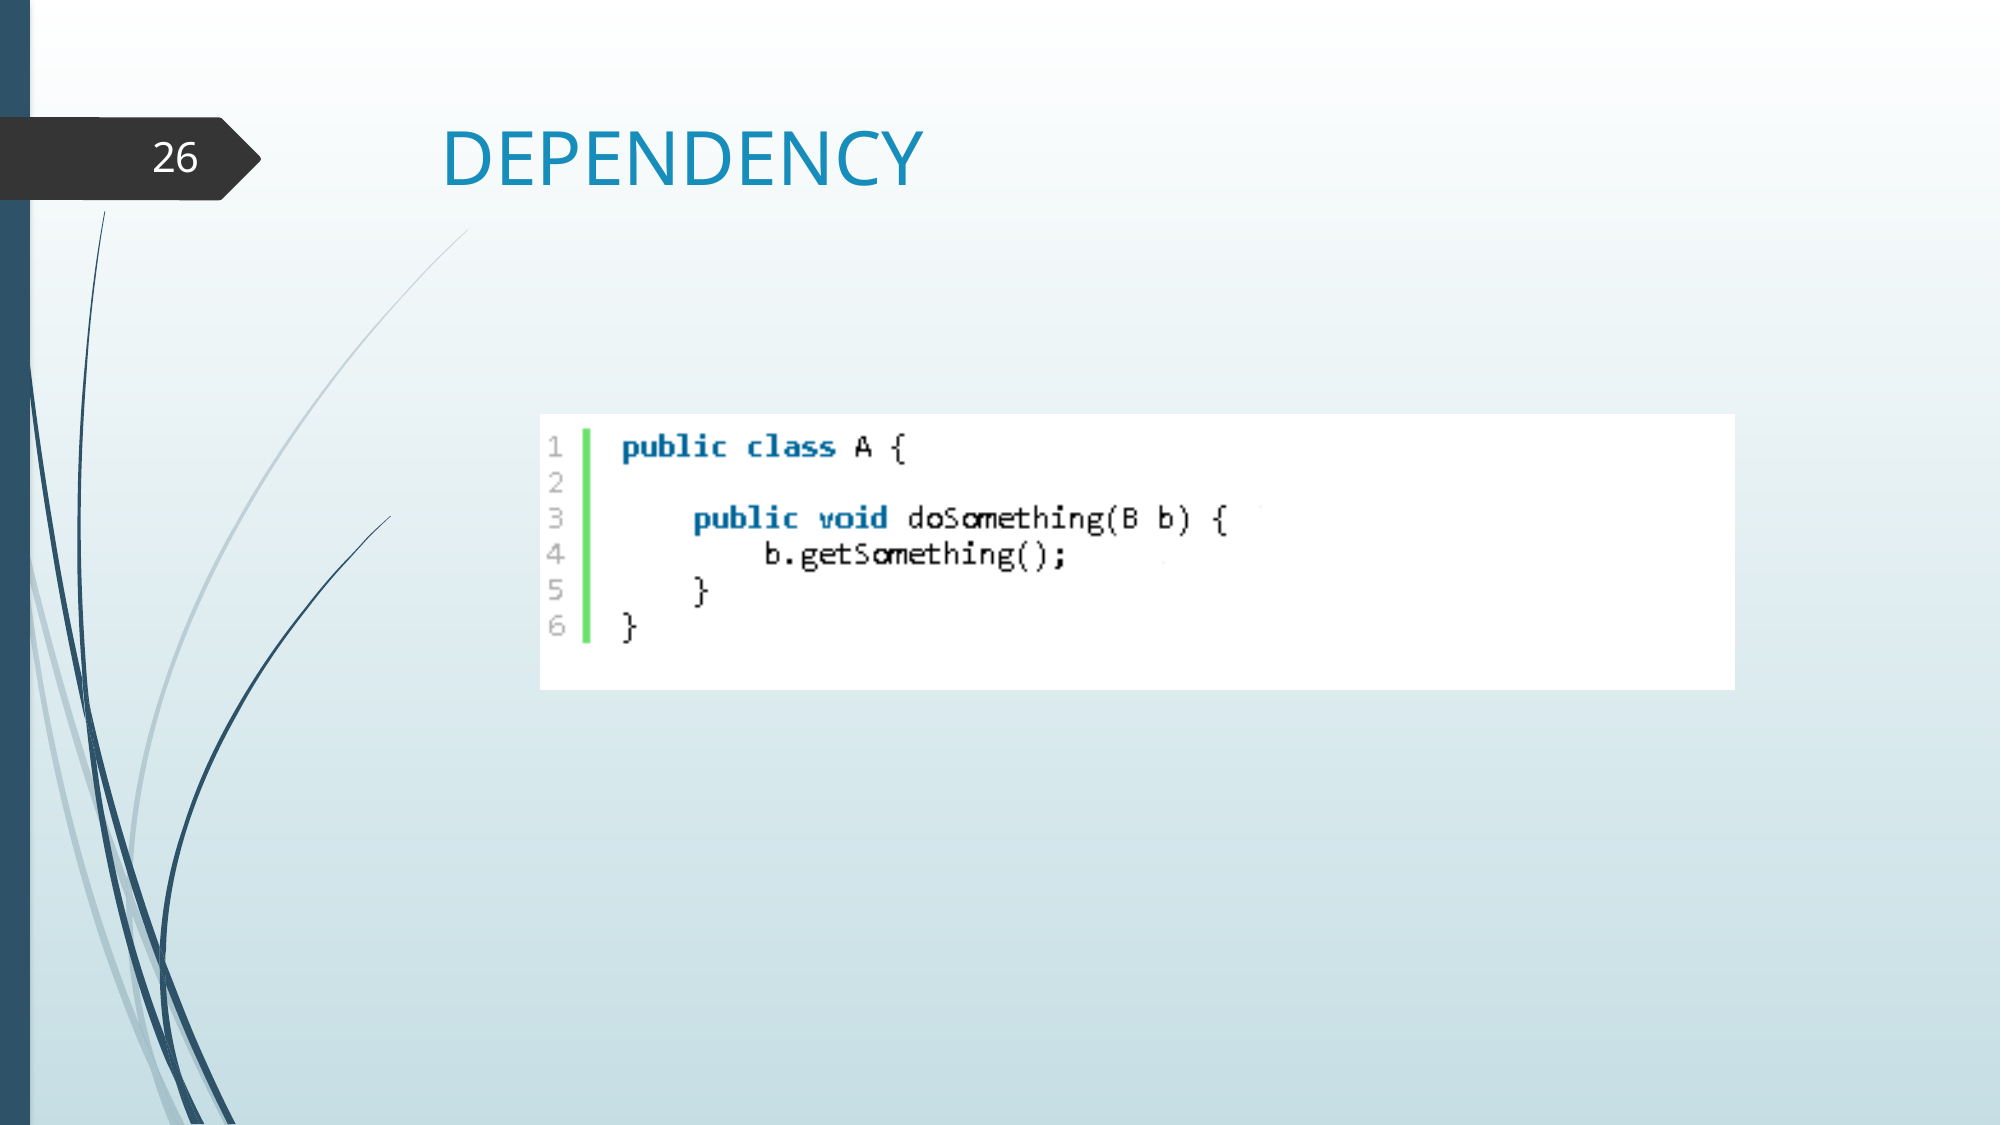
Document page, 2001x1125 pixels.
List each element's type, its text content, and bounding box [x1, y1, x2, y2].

slide_number 26 [87, 129, 216, 190]
title DEPENDENCY [425, 102, 1888, 313]
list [540, 414, 1735, 691]
